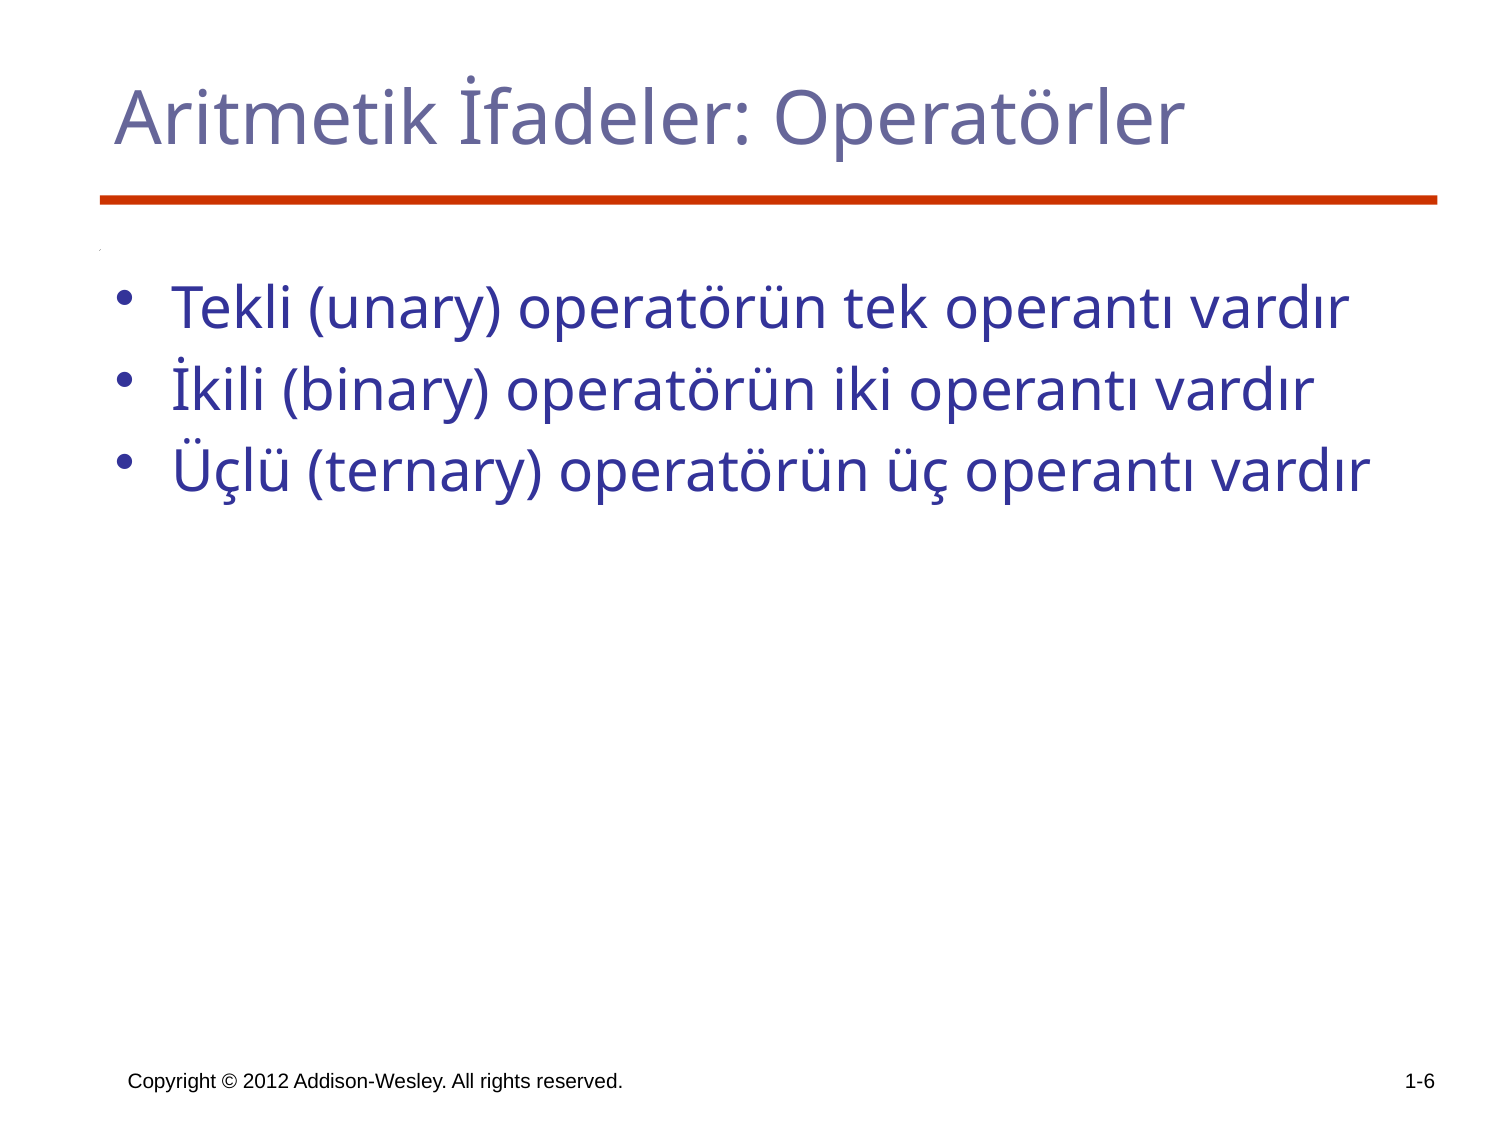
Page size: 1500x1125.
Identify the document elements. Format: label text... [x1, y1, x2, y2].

list Tekli (unary) operatörün tek operantı vardır İkili (binary) operatörün iki operantı vardır Üçlü (ternary) operatörün üç operantı vardır [99, 262, 1438, 1013]
title Aritmetik İfadeler: Operatörler [99, 62, 1438, 250]
footer Copyright © 2012 Addison-Wesley. All rights reserved. [112, 1024, 801, 1101]
slide_number 1-6 [1137, 1024, 1451, 1101]
